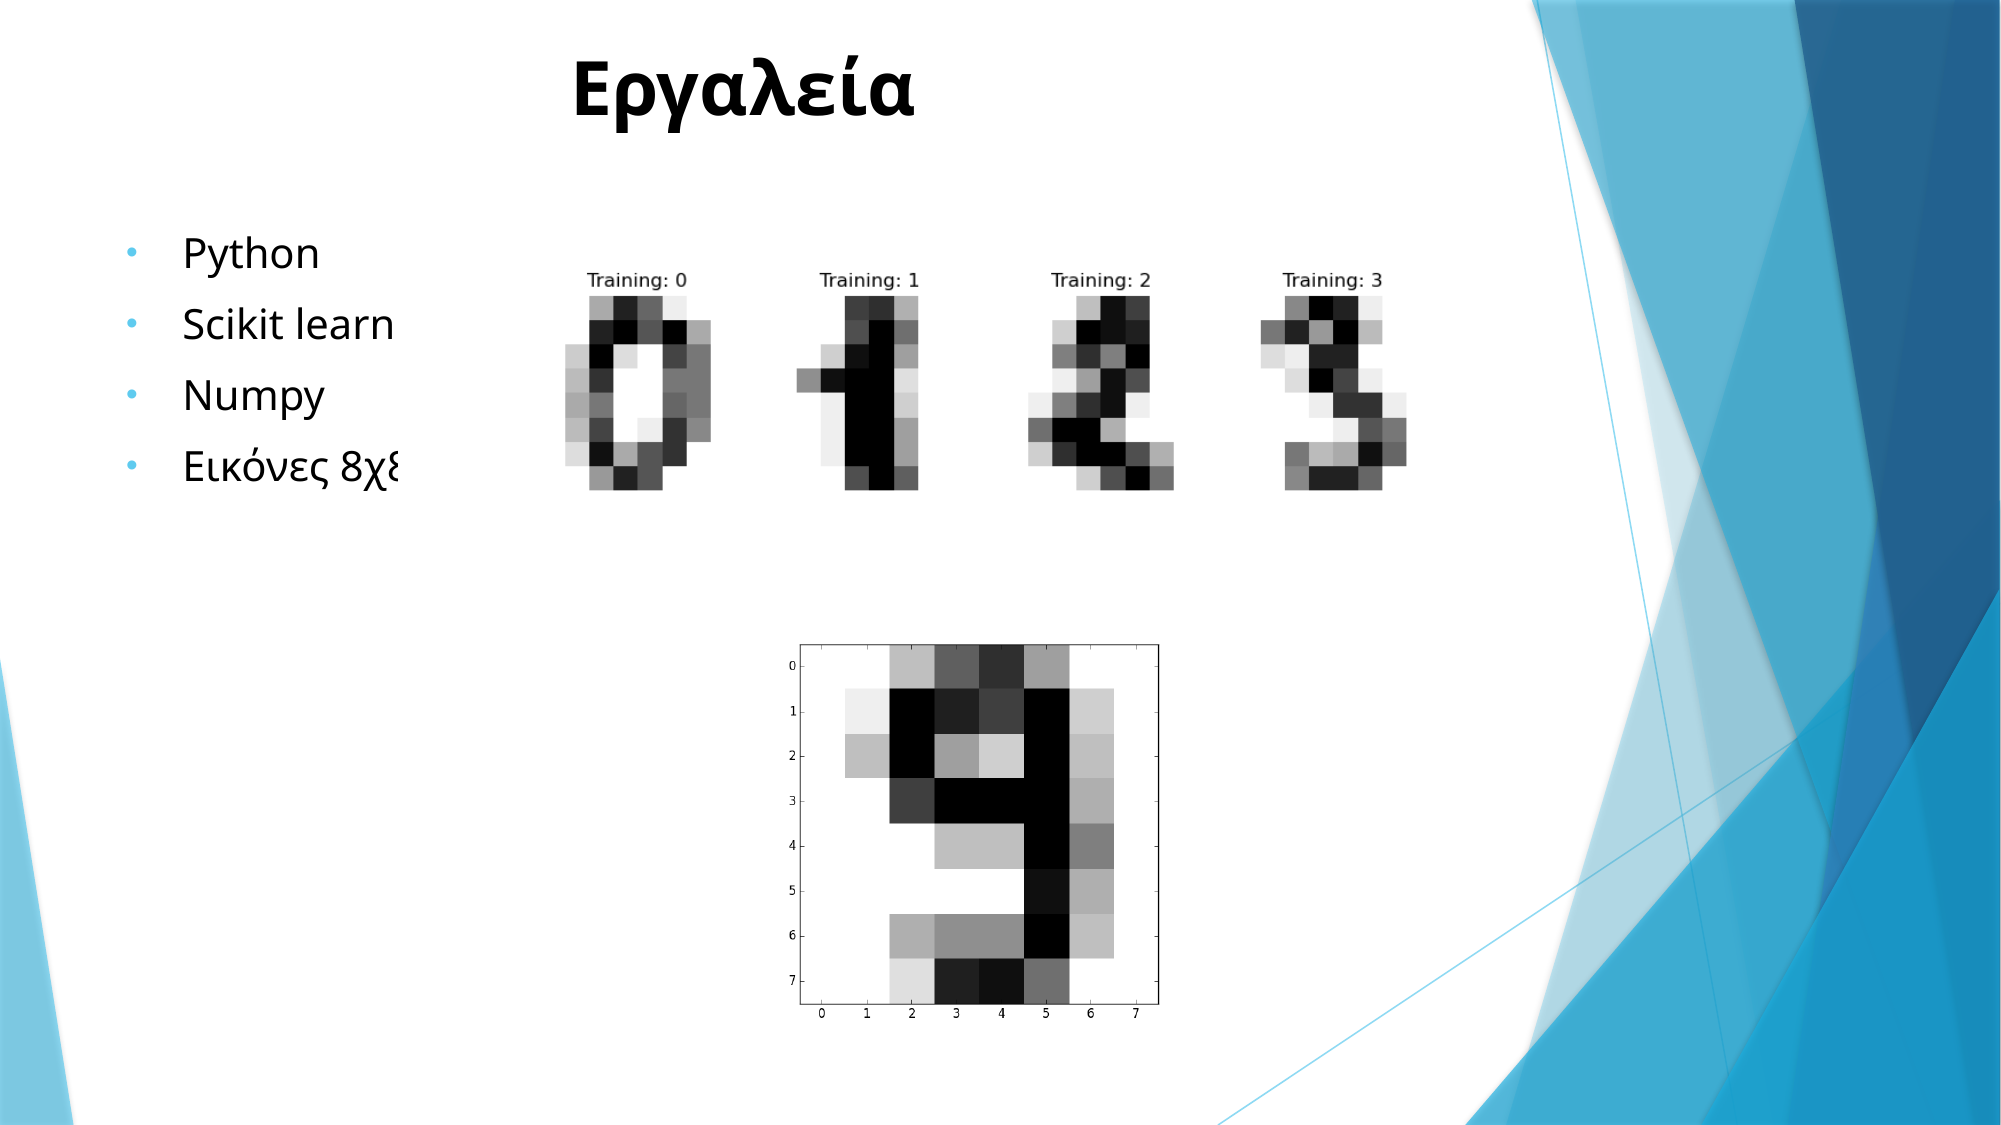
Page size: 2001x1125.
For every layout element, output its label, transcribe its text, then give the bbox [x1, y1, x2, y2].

picture [397, 218, 1545, 564]
picture [673, 599, 1269, 1049]
list Python Scikit learn Numpy Εικόνες 8χ8 [111, 219, 1522, 857]
title Εργαλεία [38, 32, 1449, 250]
